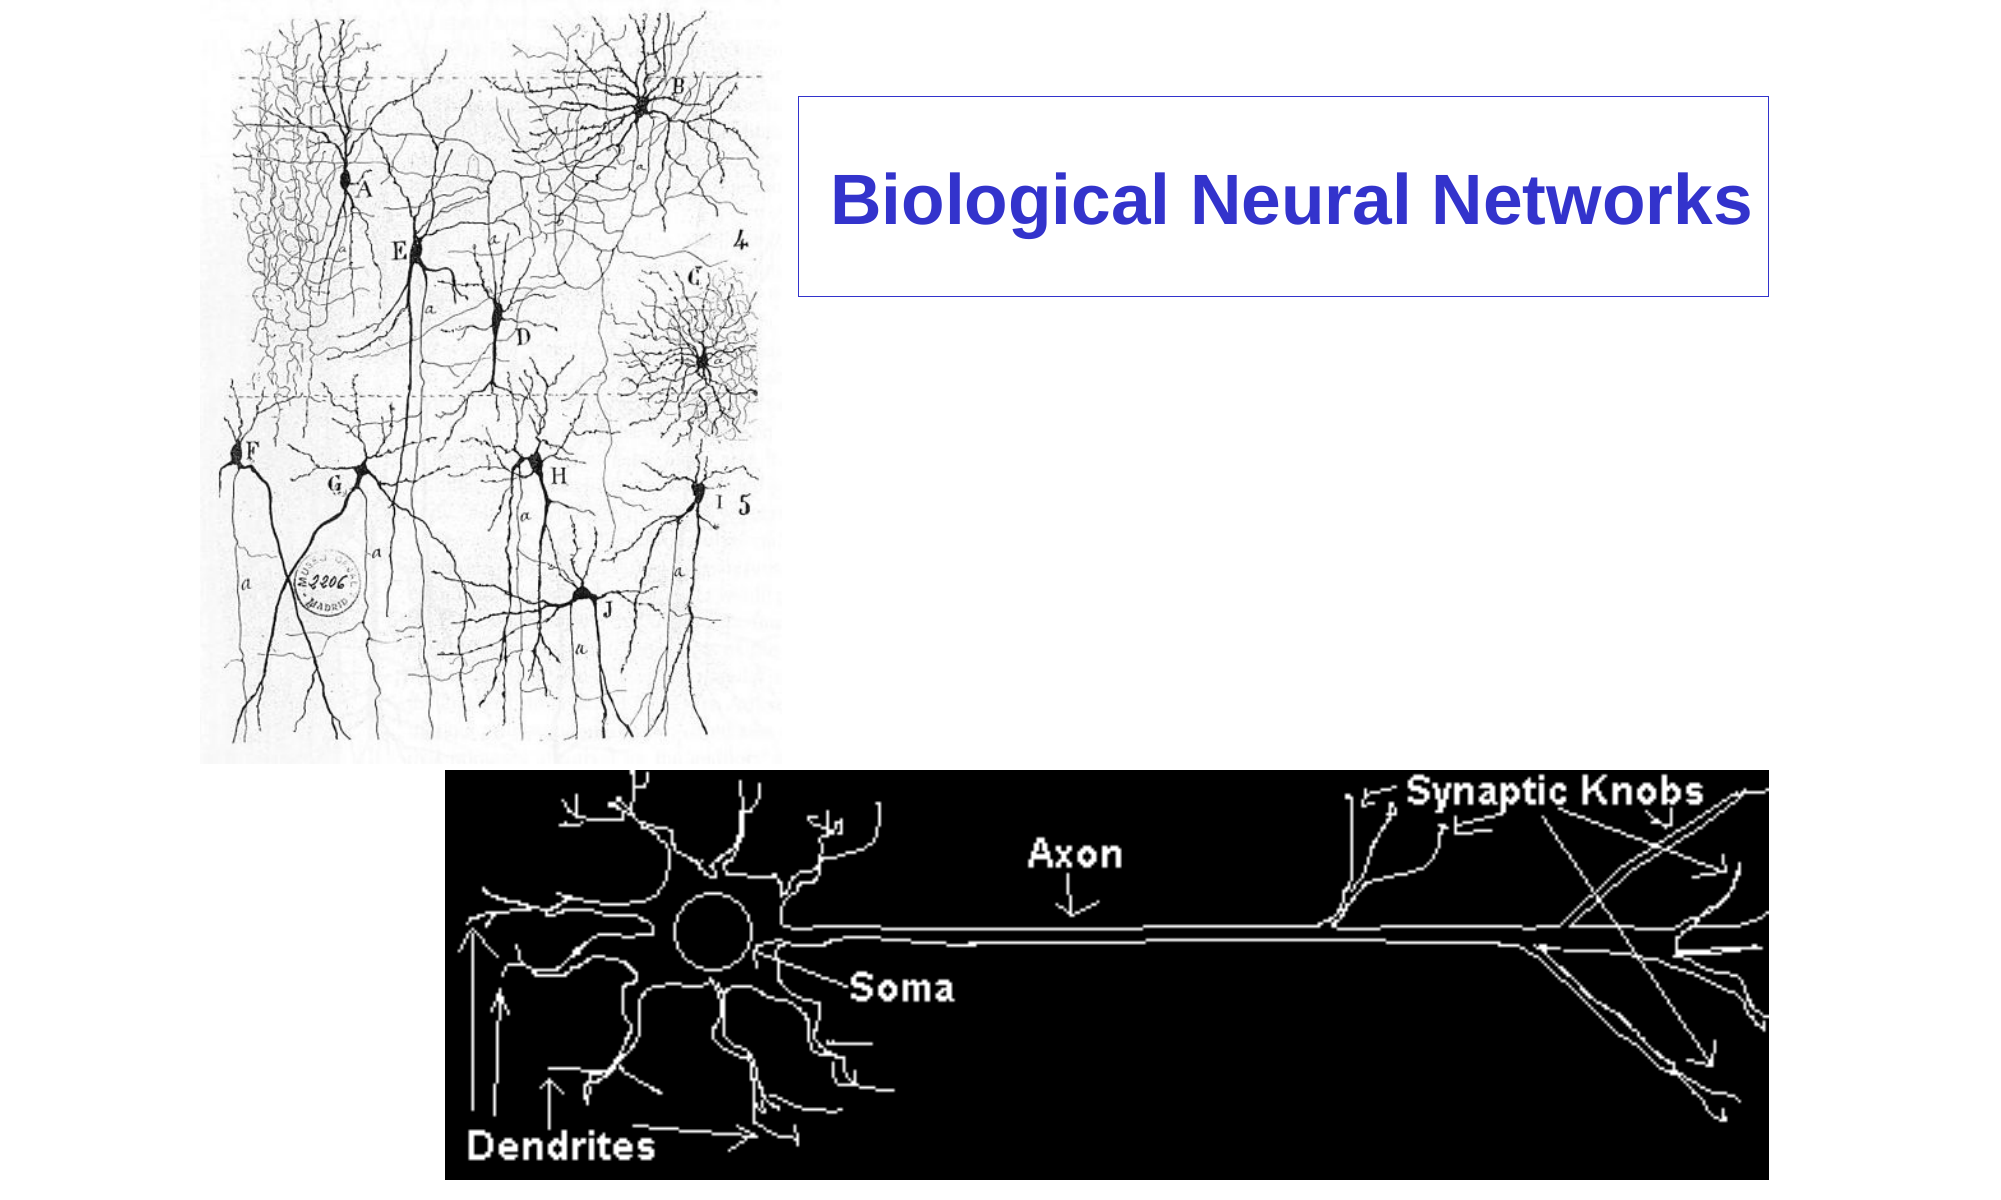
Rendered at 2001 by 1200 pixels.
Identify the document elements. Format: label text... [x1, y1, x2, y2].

title Biological Neural Networks [798, 96, 1769, 297]
picture [199, 0, 782, 764]
picture [445, 770, 1769, 1180]
